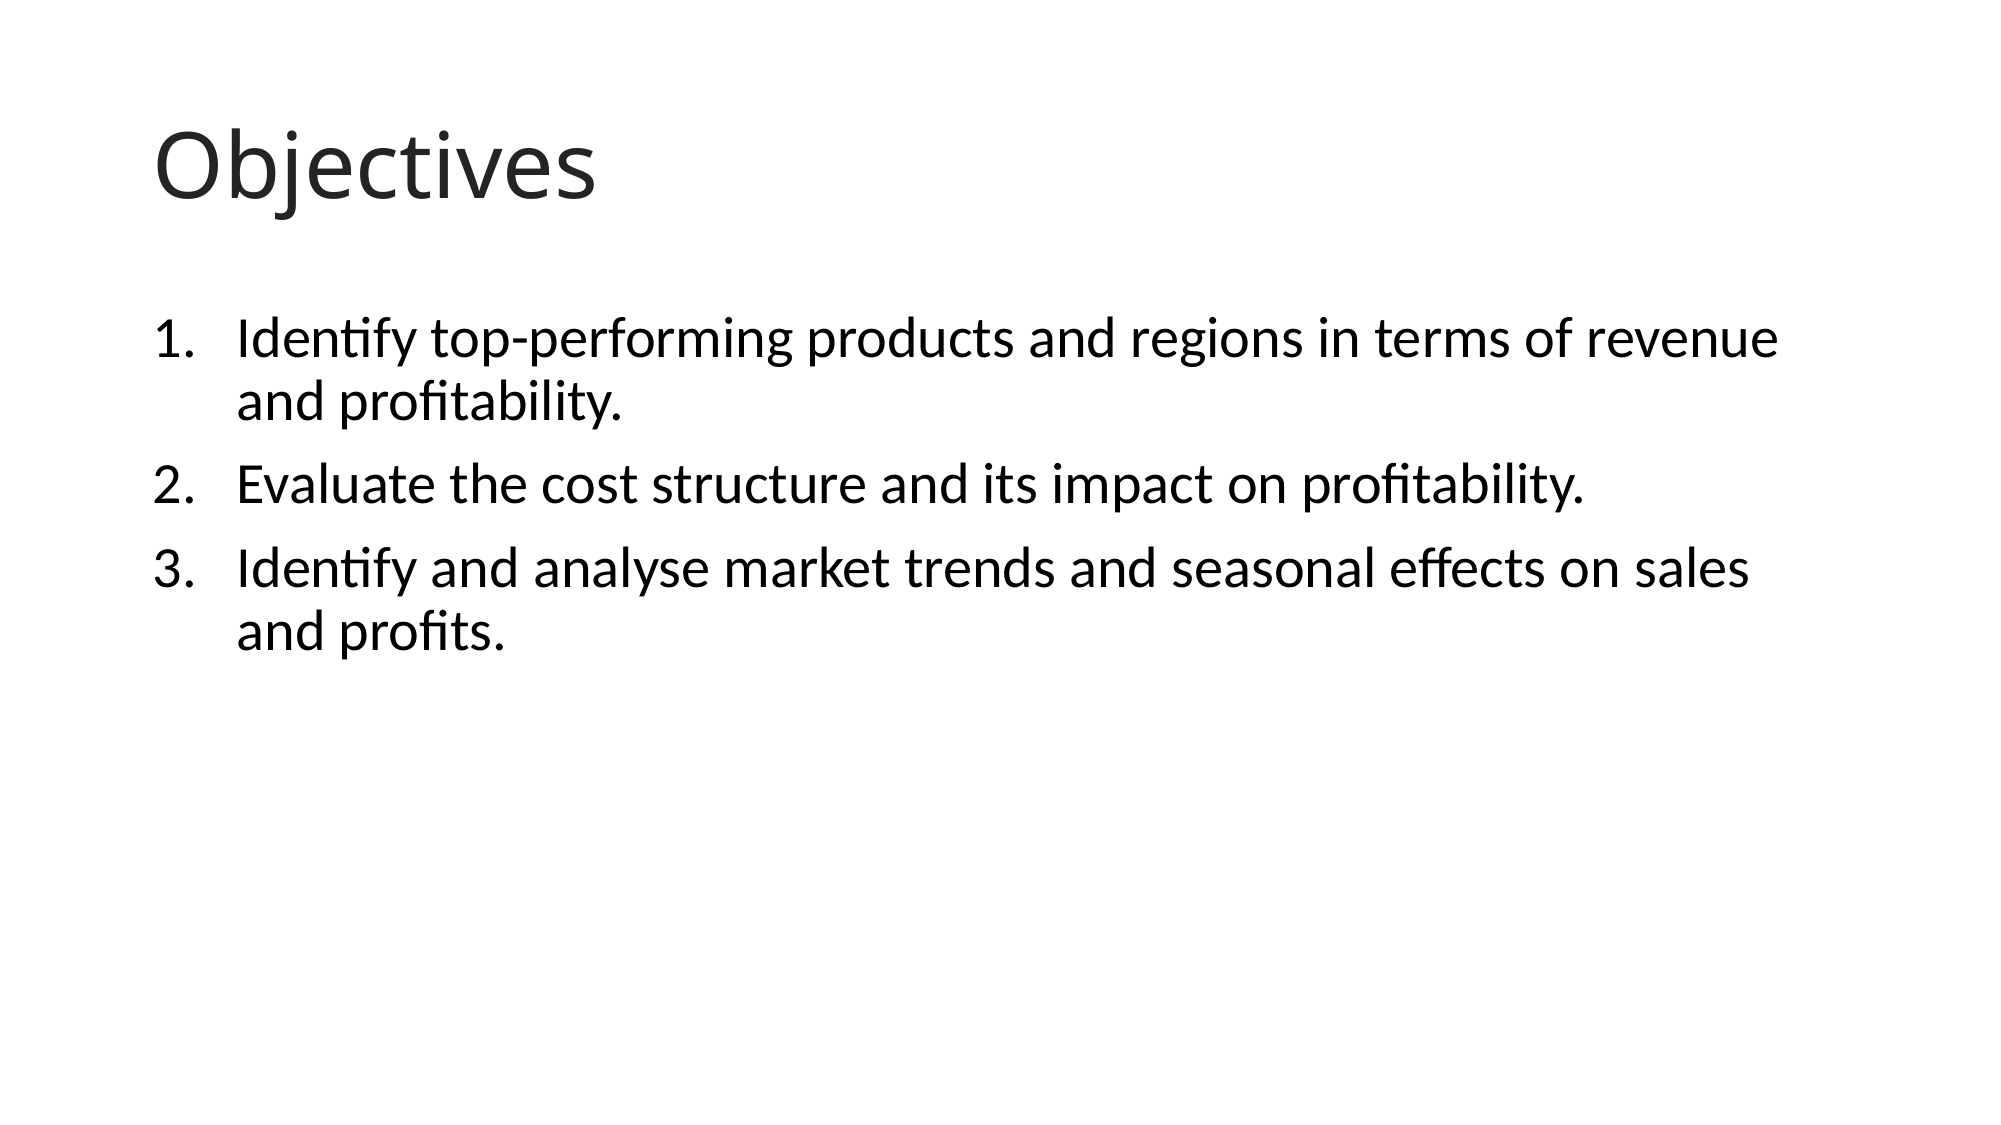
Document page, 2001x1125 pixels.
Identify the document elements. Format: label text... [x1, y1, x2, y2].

title Objectives [137, 59, 1863, 278]
list Identify top-performing products and regions in terms of revenue and profitability. Evaluate the cost structure and its impact on profitability. Identify and analyse market trends and seasonal effects on sales and profits. [137, 299, 1863, 1014]
